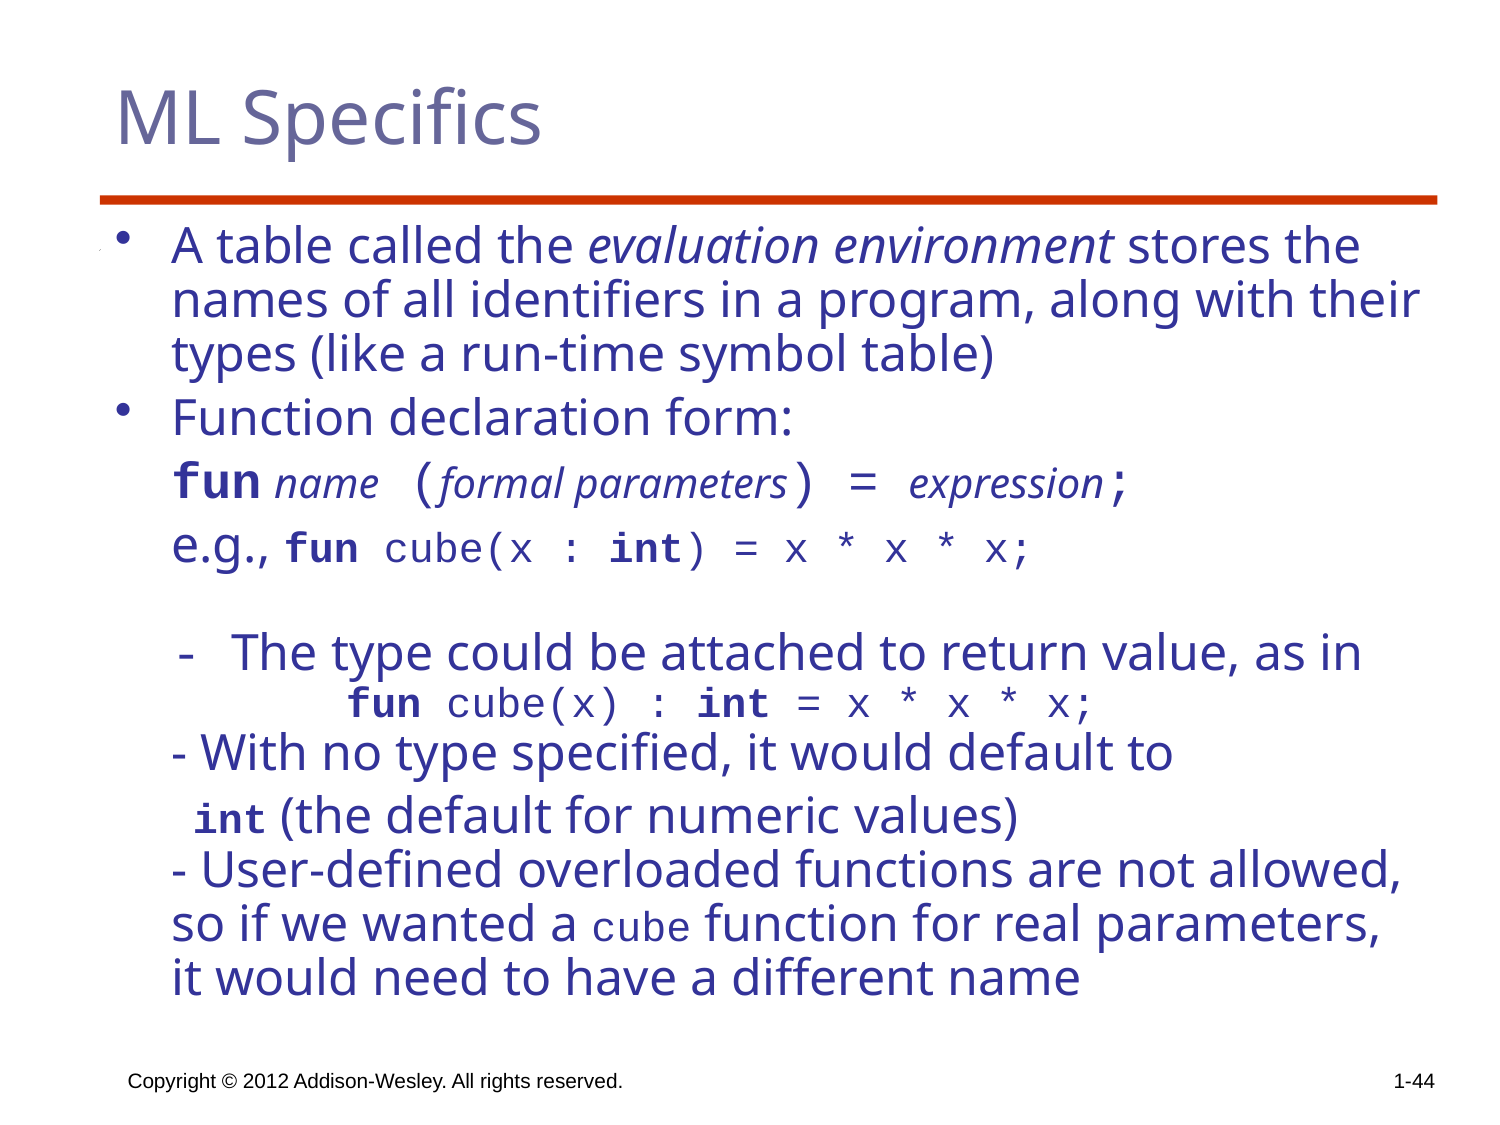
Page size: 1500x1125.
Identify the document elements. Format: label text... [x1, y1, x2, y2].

slide_number 1-44 [1137, 1024, 1451, 1101]
list A table called the evaluation environment stores the names of all identifiers in a program, along with their types (like a run-time symbol table) Function declaration form: fun name (formal parameters) = expression; e.g., fun cube(x : int) = x * x * x; - The type could be attached to return value, as in fun cube(x) : int = x * x * x; - With no type specified, it would default to int (the default for numeric values) - User-defined overloaded functions are not allowed, so if we wanted a cube function for real parameters, it would need to have a different name [99, 212, 1438, 1025]
footer Copyright © 2012 Addison-Wesley. All rights reserved. [112, 1025, 801, 1101]
title ML Specifics [99, 62, 1438, 212]
